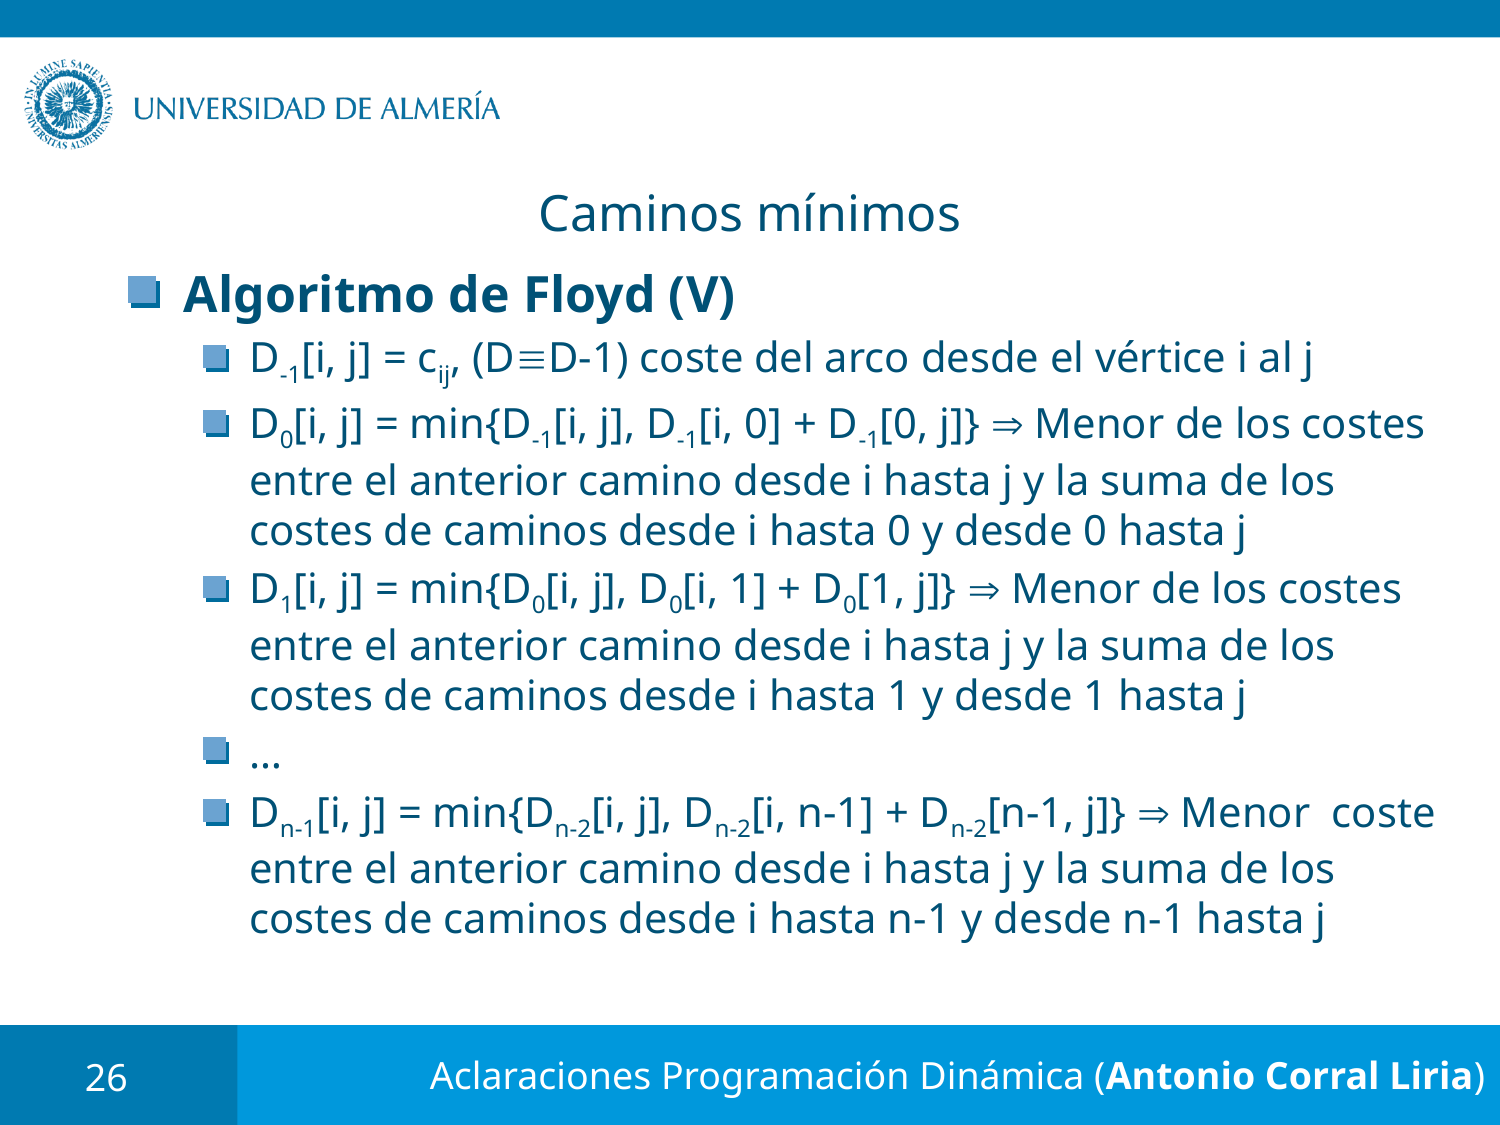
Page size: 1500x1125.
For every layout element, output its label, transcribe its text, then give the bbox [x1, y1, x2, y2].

slide_number 26 [52, 1046, 160, 1095]
picture [24, 59, 500, 150]
title Caminos mínimos [123, 179, 1376, 244]
list Algoritmo de Floyd (V) D-1[i, j] = cij, (DD-1) coste del arco desde el vértice i al j D0[i, j] = min{D-1[i, j], D-1[i, 0] + D-1[0, j]}  Menor de los costes entre el anterior camino desde i hasta j y la suma de los costes de caminos desde i hasta 0 y desde 0 hasta j D1[i, j] = min{D0[i, j], D0[i, 1] + D0[1, j]}  Menor de los costes entre el anterior camino desde i hasta j y la suma de los costes de caminos desde i hasta 1 y desde 1 hasta j … Dn-1[i, j] = min{Dn-2[i, j], Dn-2[i, n-1] + Dn-2[n-1, j]}  Menor coste entre el anterior camino desde i hasta j y la suma de los costes de caminos desde i hasta n-1 y desde n-1 hasta j [112, 255, 1471, 1024]
